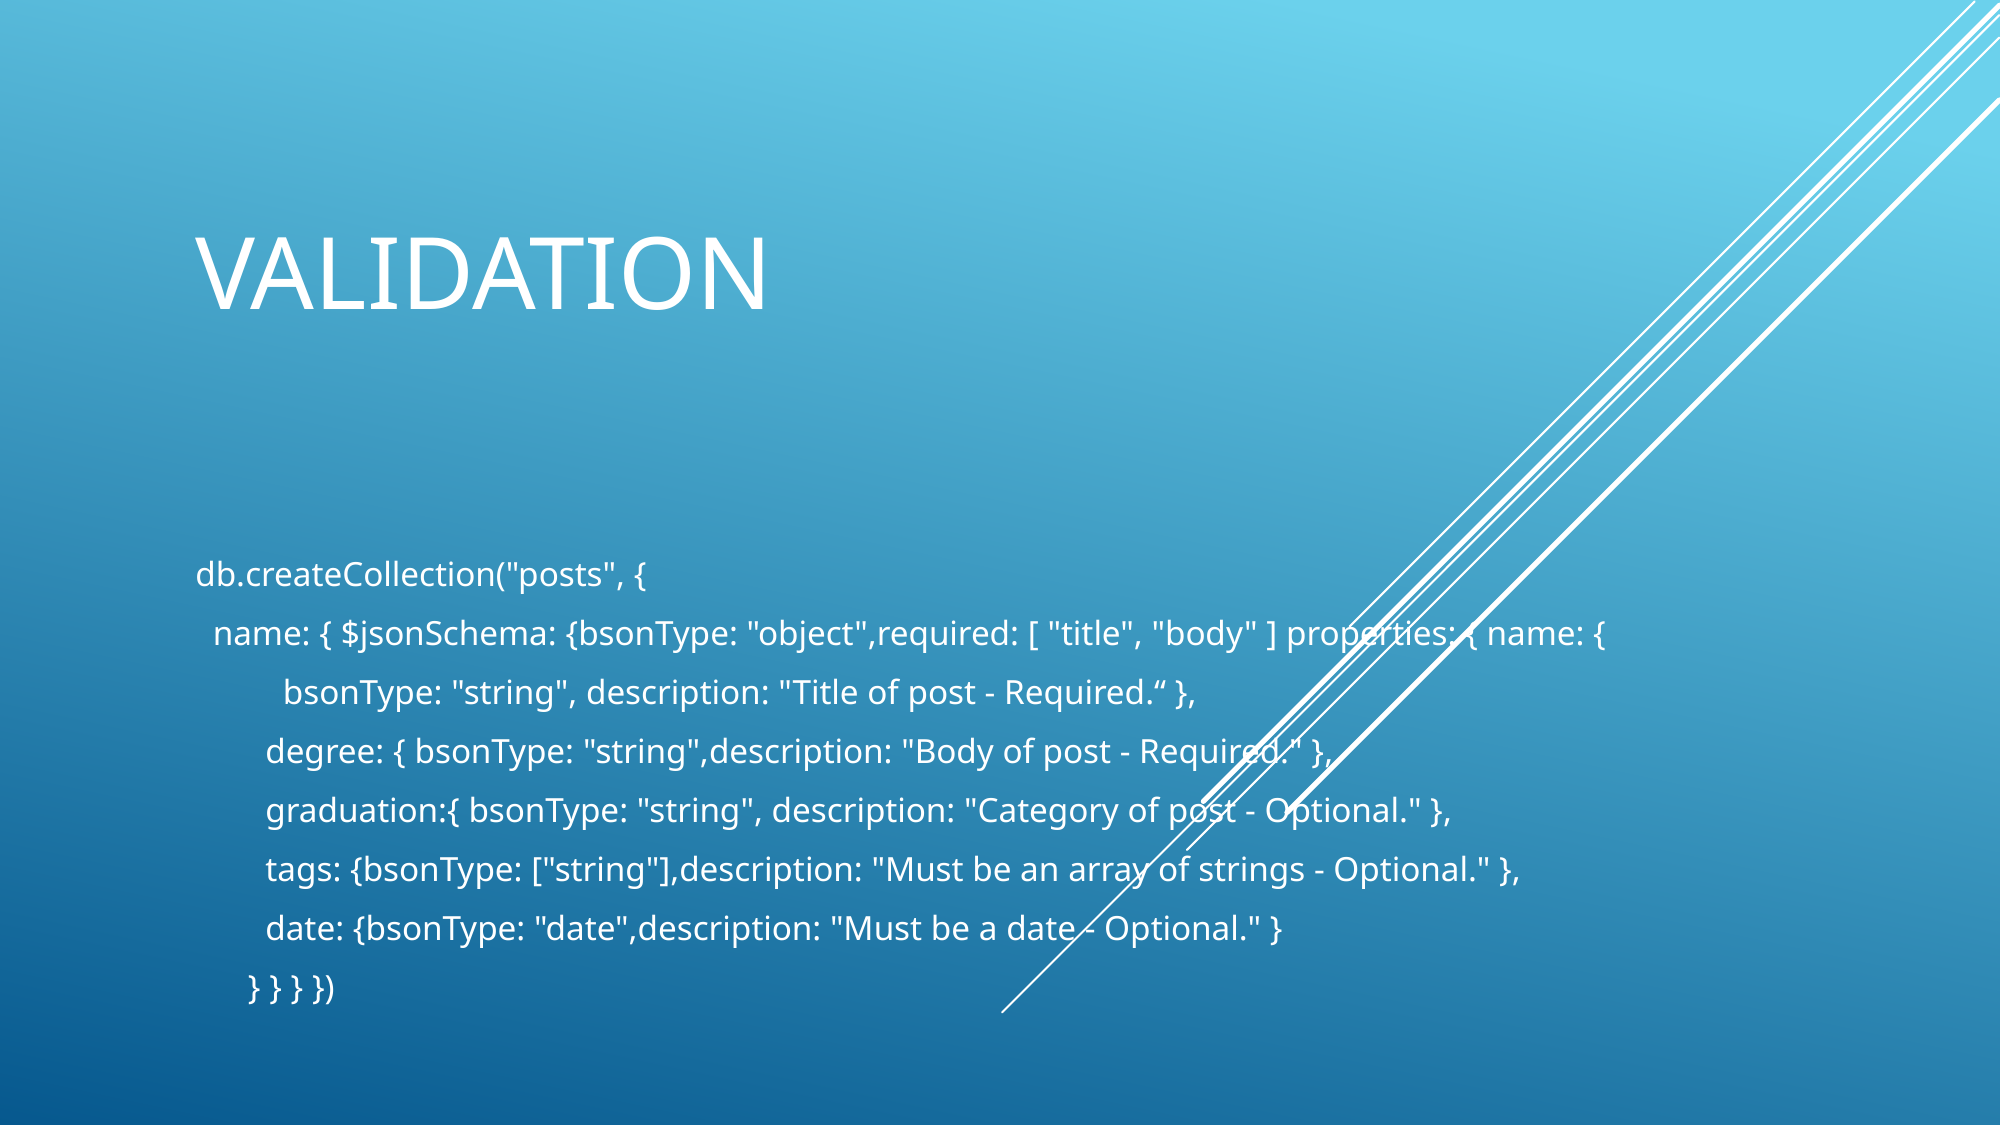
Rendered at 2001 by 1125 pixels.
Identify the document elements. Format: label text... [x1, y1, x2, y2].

subtitle db.createCollection("posts", { name: { $jsonSchema: {bsonType: "object",required: [ "title", "body" ] properties: { name: { bsonType: "string", description: "Title of post - Required.“ }, degree: { bsonType: "string",description: "Body of post - Required." }, graduation:{ bsonType: "string", description: "Category of post - Optional." }, tags: {bsonType: ["string"],description: "Must be an array of strings - Optional." }, date: {bsonType: "date",description: "Must be a date - Optional." } } } } }) [180, 545, 1831, 1076]
title Validation [180, 124, 1830, 338]
